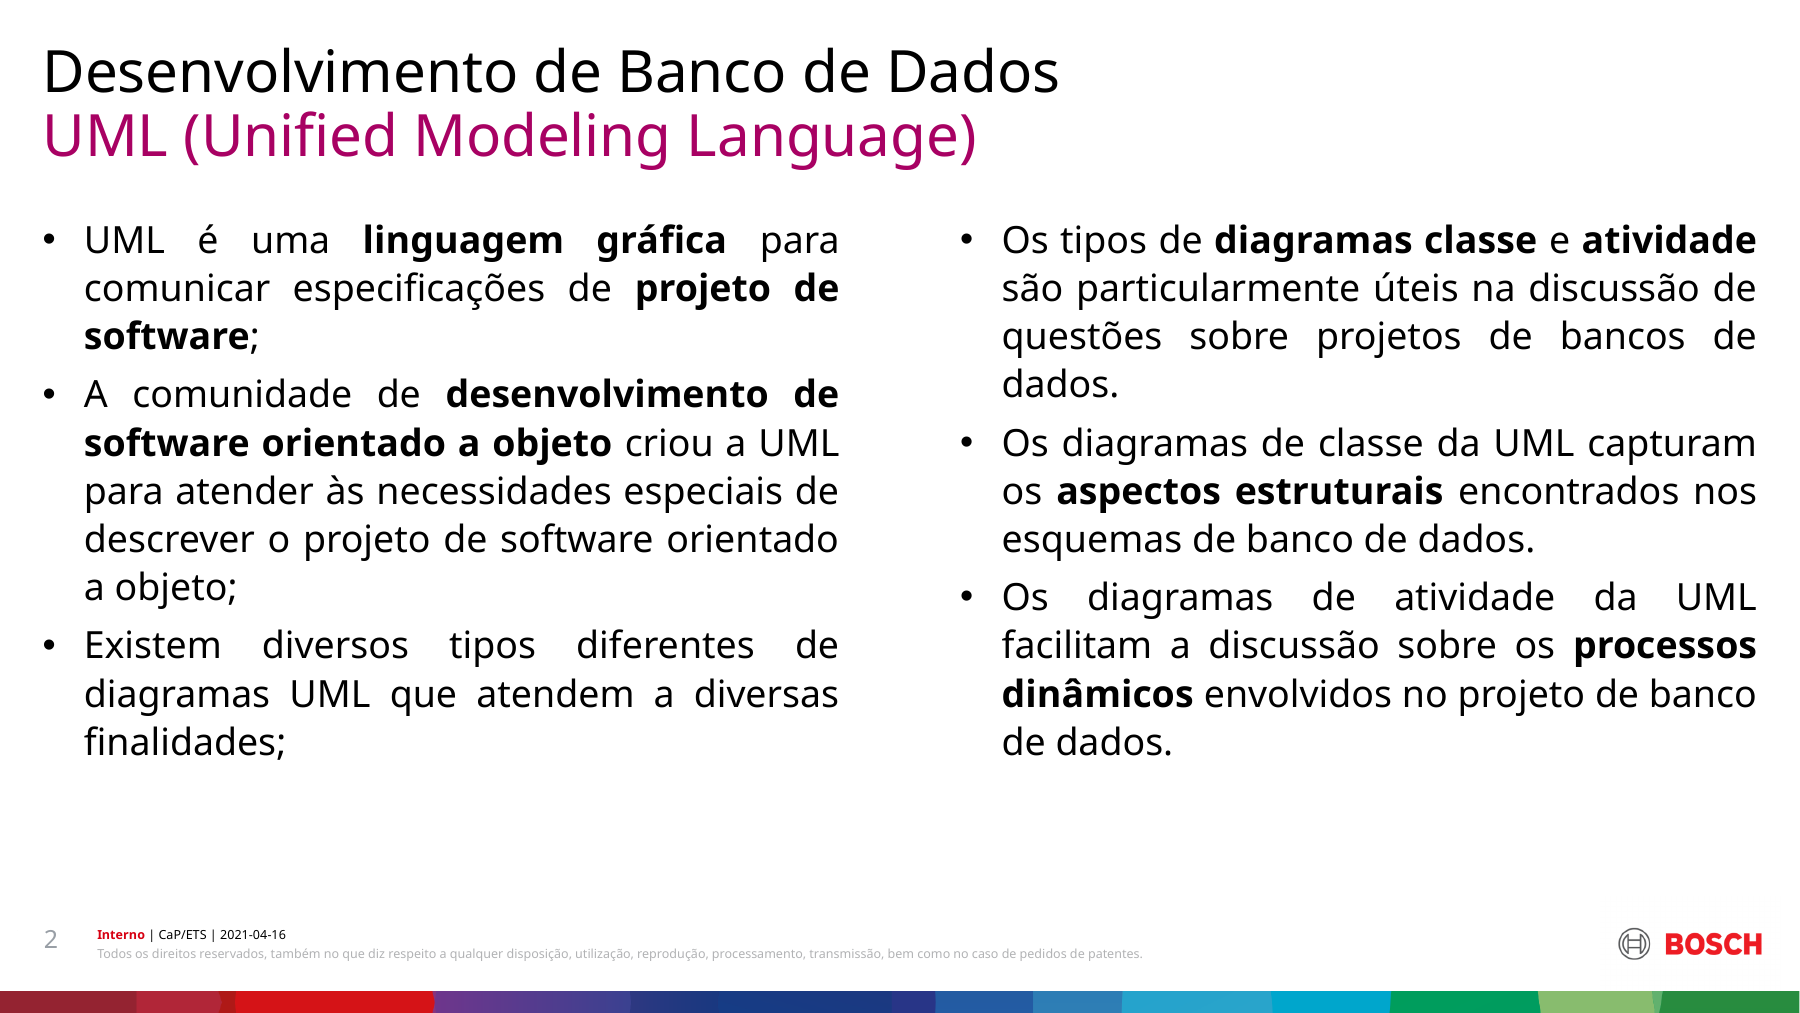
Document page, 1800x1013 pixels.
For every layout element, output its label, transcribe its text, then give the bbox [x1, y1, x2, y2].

picture [0, 905, 1272, 1013]
list UML é uma linguagem gráfica para comunicar especificações de projeto de software; A comunidade de desenvolvimento de software orientado a objeto criou a UML para atender às necessidades especiais de descrever o projeto de software orientado a objeto; Existem diversos tipos diferentes de diagramas UML que atendem a diversas finalidades; [42, 212, 840, 897]
slide_number 2 [43, 923, 92, 991]
list Os tipos de diagramas classe e atividade são particularmente úteis na discussão de questões sobre projetos de bancos de dados. Os diagramas de classe da UML capturam os aspectos estruturais encontrados nos esquemas de banco de dados. Os diagramas de atividade da UML facilitam a discussão sobre os processos dinâmicos envolvidos no projeto de banco de dados. [960, 212, 1758, 897]
picture [1390, 896, 1800, 1013]
list Desenvolvimento de Banco de Dados [42, 42, 1757, 106]
title UML (Unified Modeling Language) [42, 106, 1757, 171]
